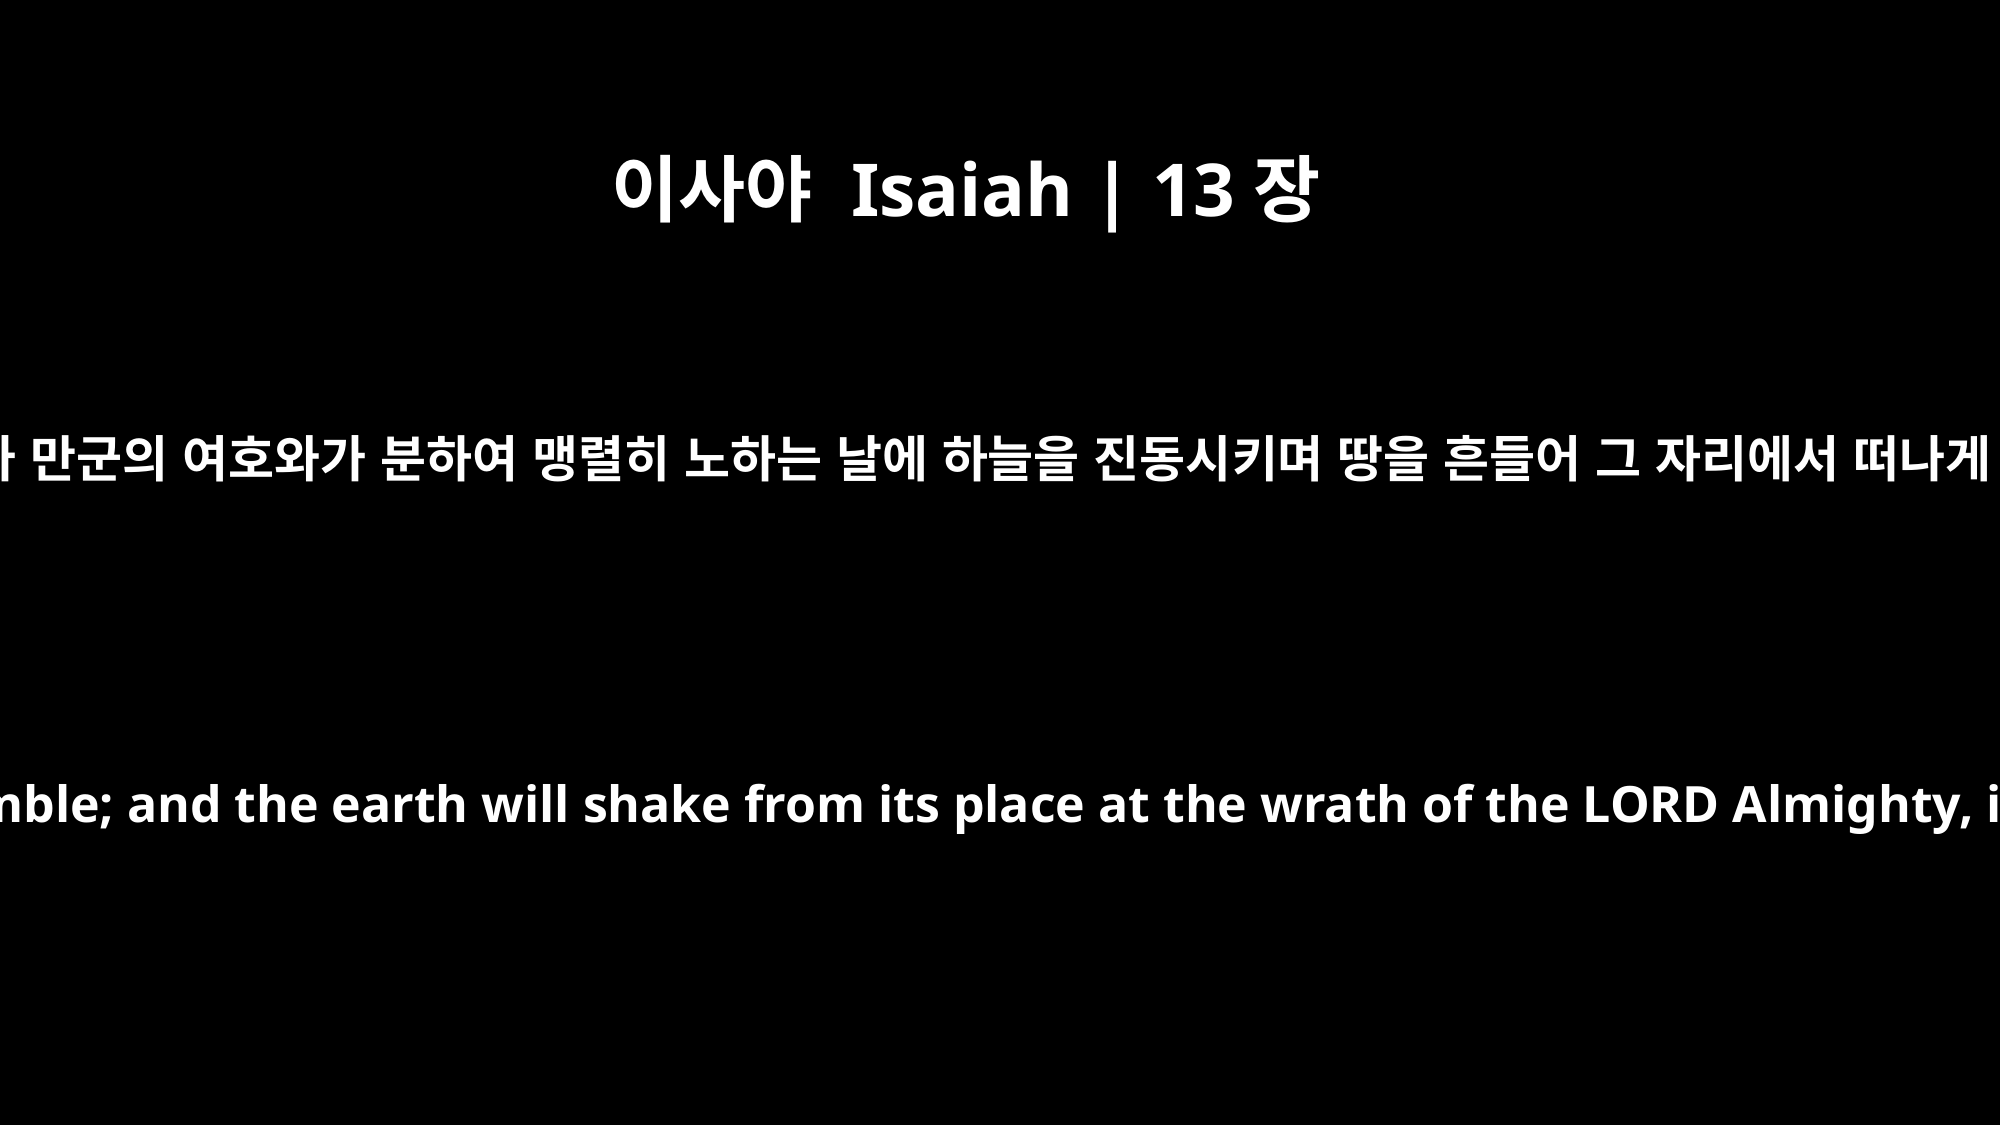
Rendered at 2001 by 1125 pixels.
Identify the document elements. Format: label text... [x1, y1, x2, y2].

text_box 이사야 Isaiah | 13장 [596, 136, 1336, 239]
text_box 13 그러므로 나 만군의 여호와가 분하여 맹렬히 노하는 날에 하늘을 진동시키며 땅을 흔들어 그 자리에서 떠나게 하리니 [0, 359, 2000, 495]
text_box Therefore I will make the heavens tremble; and the earth will shake from its place at the wrath of the LORD Almighty, in the day of his burning anger. [0, 764, 2000, 840]
